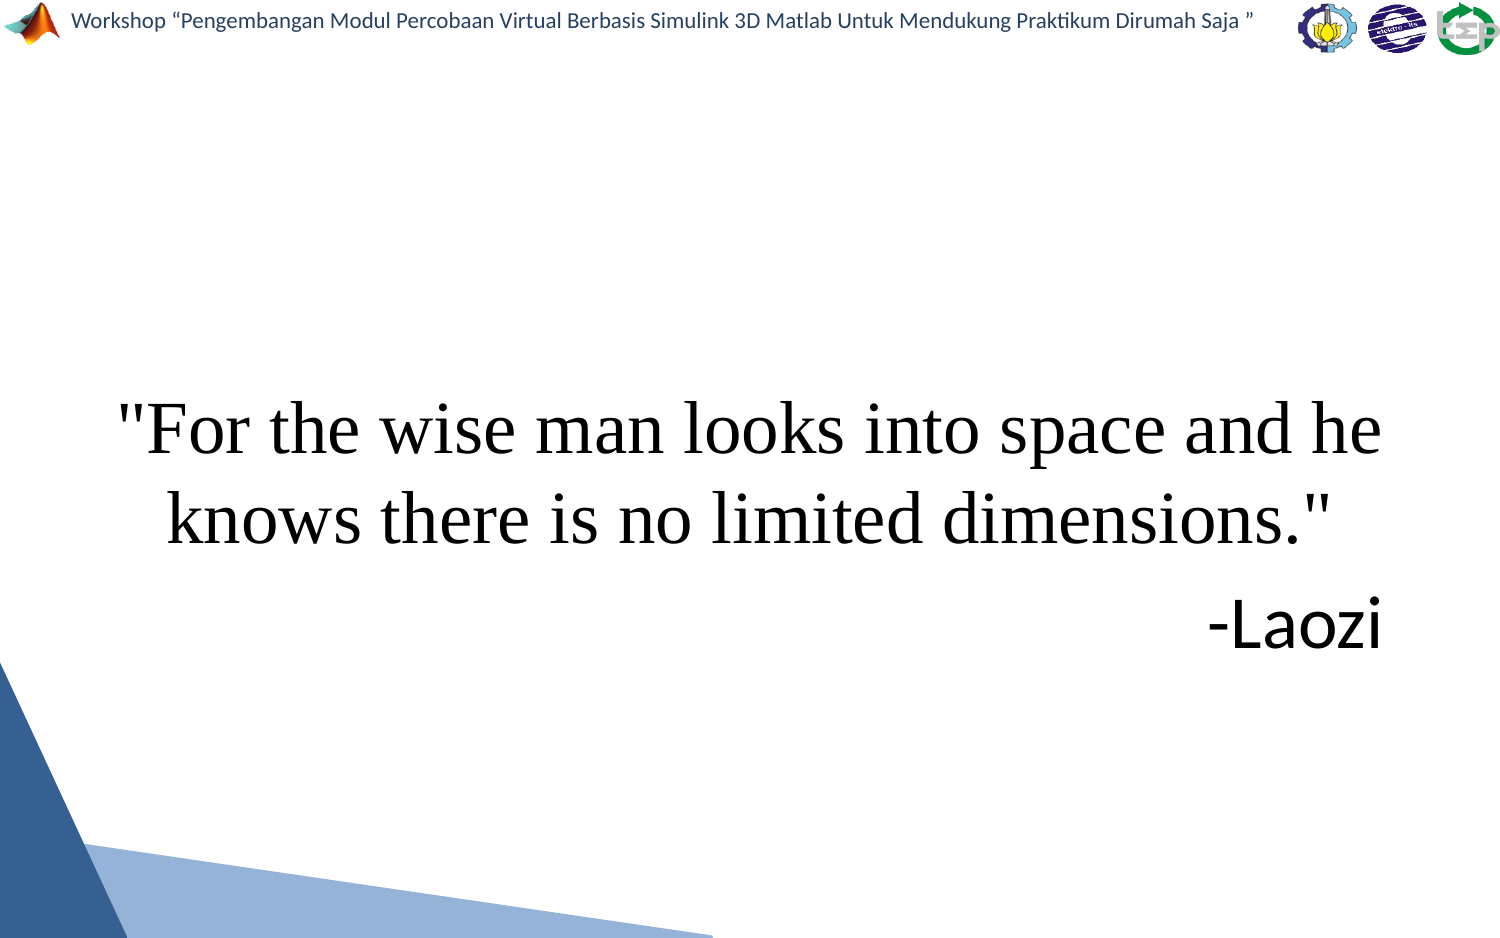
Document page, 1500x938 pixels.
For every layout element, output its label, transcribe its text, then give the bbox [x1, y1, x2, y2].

picture [3, 2, 60, 45]
picture [1437, 2, 1500, 55]
picture [1365, 2, 1429, 54]
title "For the wise man looks into space and he knows there is no limited dimensions." [75, 362, 1425, 575]
picture [1294, 0, 1360, 55]
text_box -Laozi [1170, 562, 1421, 675]
